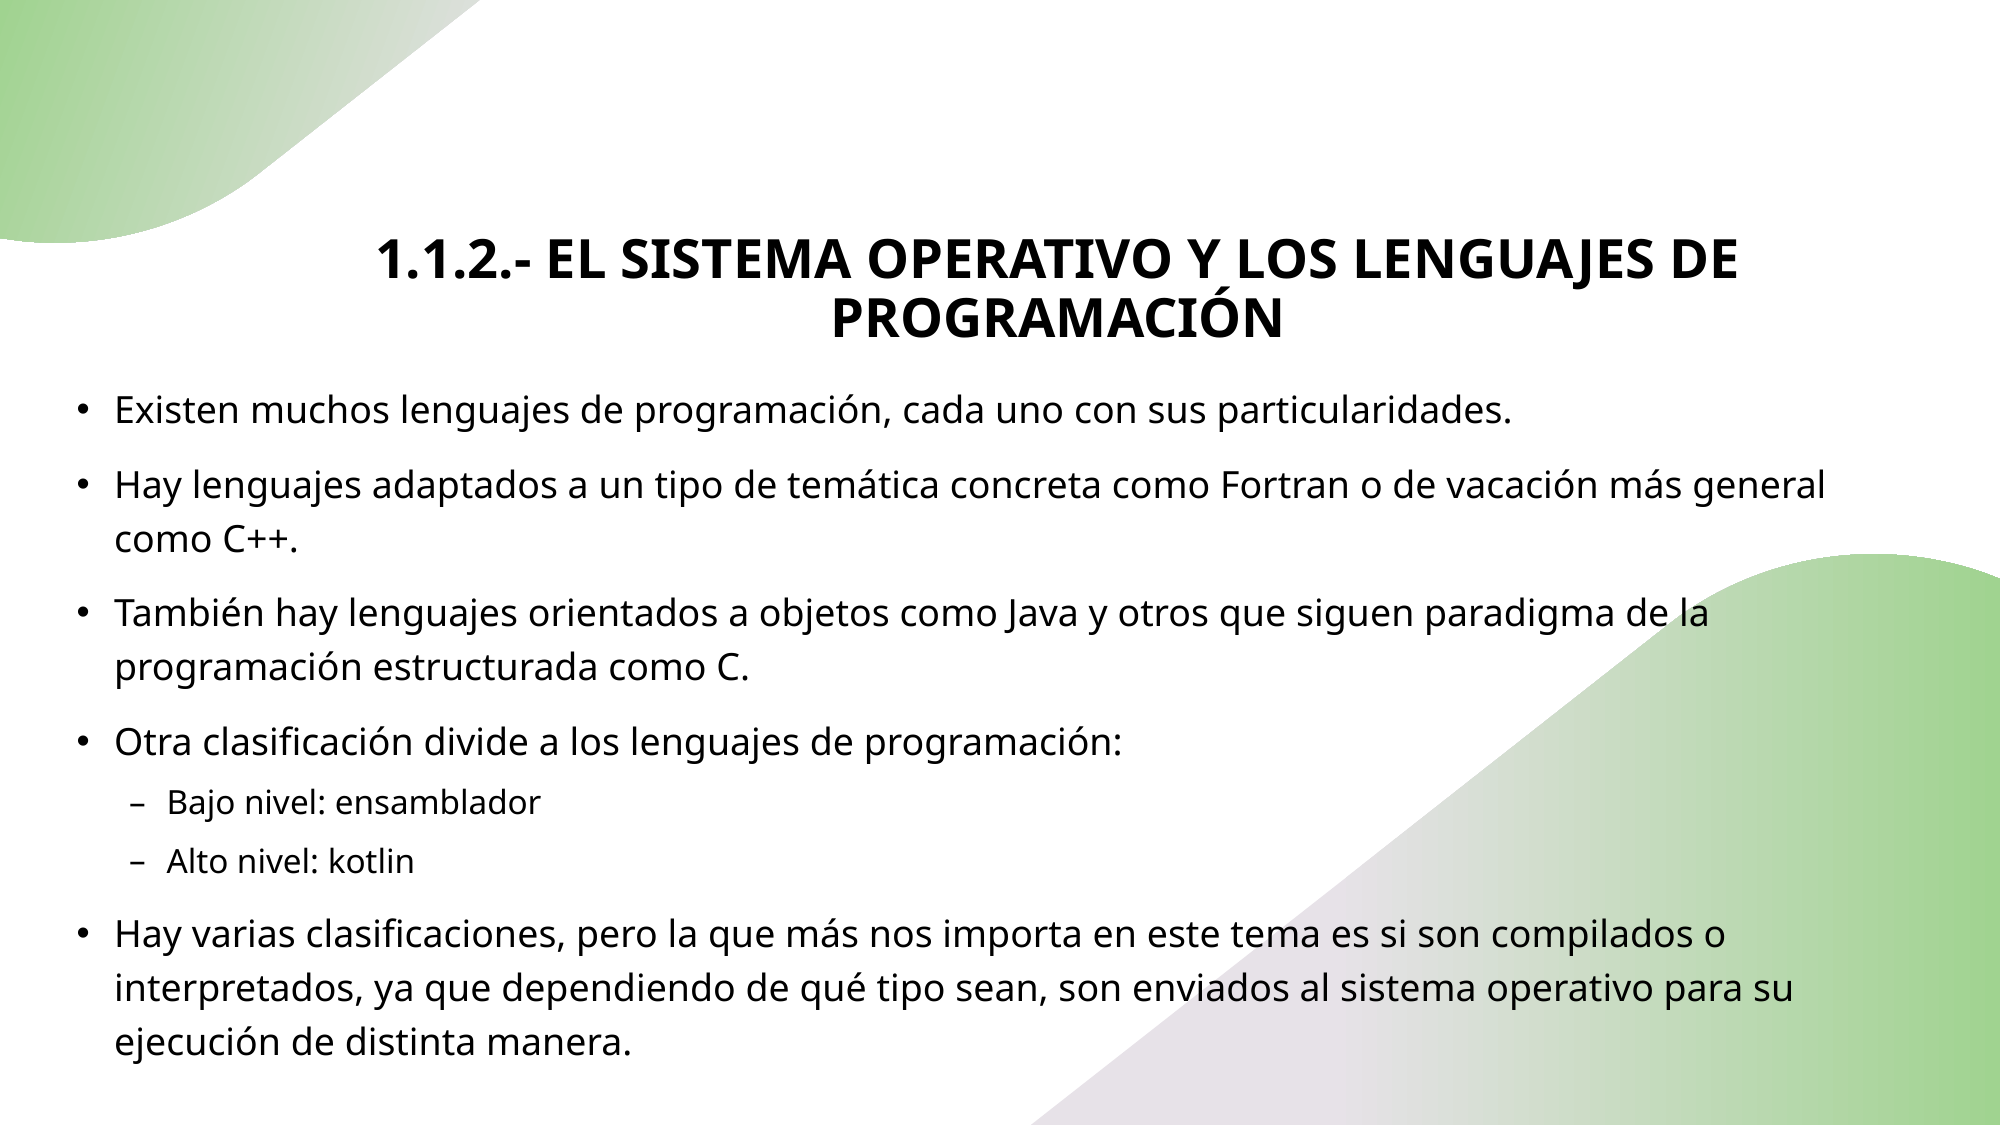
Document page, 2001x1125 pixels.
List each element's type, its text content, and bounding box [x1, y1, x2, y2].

list Existen muchos lenguajes de programación, cada uno con sus particularidades. Hay lenguajes adaptados a un tipo de temática concreta como Fortran o de vacación más general como C++. También hay lenguajes orientados a objetos como Java y otros que siguen paradigma de la programación estructurada como C. Otra clasificación divide a los lenguajes de programación: Bajo nivel: ensamblador Alto nivel: kotlin Hay varias clasificaciones, pero la que más nos importa en este tema es si son compilados o interpretados, ya que dependiendo de qué tipo sean, son enviados al sistema operativo para su ejecución de distinta manera. [61, 369, 1935, 1076]
text_box [1029, 558, 2000, 1125]
text_box [0, 0, 2000, 1125]
text_box [0, 0, 482, 244]
title 1.1.2.- EL SISTEMA OPERATIVO Y LOS LENGUAJES DE PROGRAMACIÓN [326, 187, 1791, 369]
